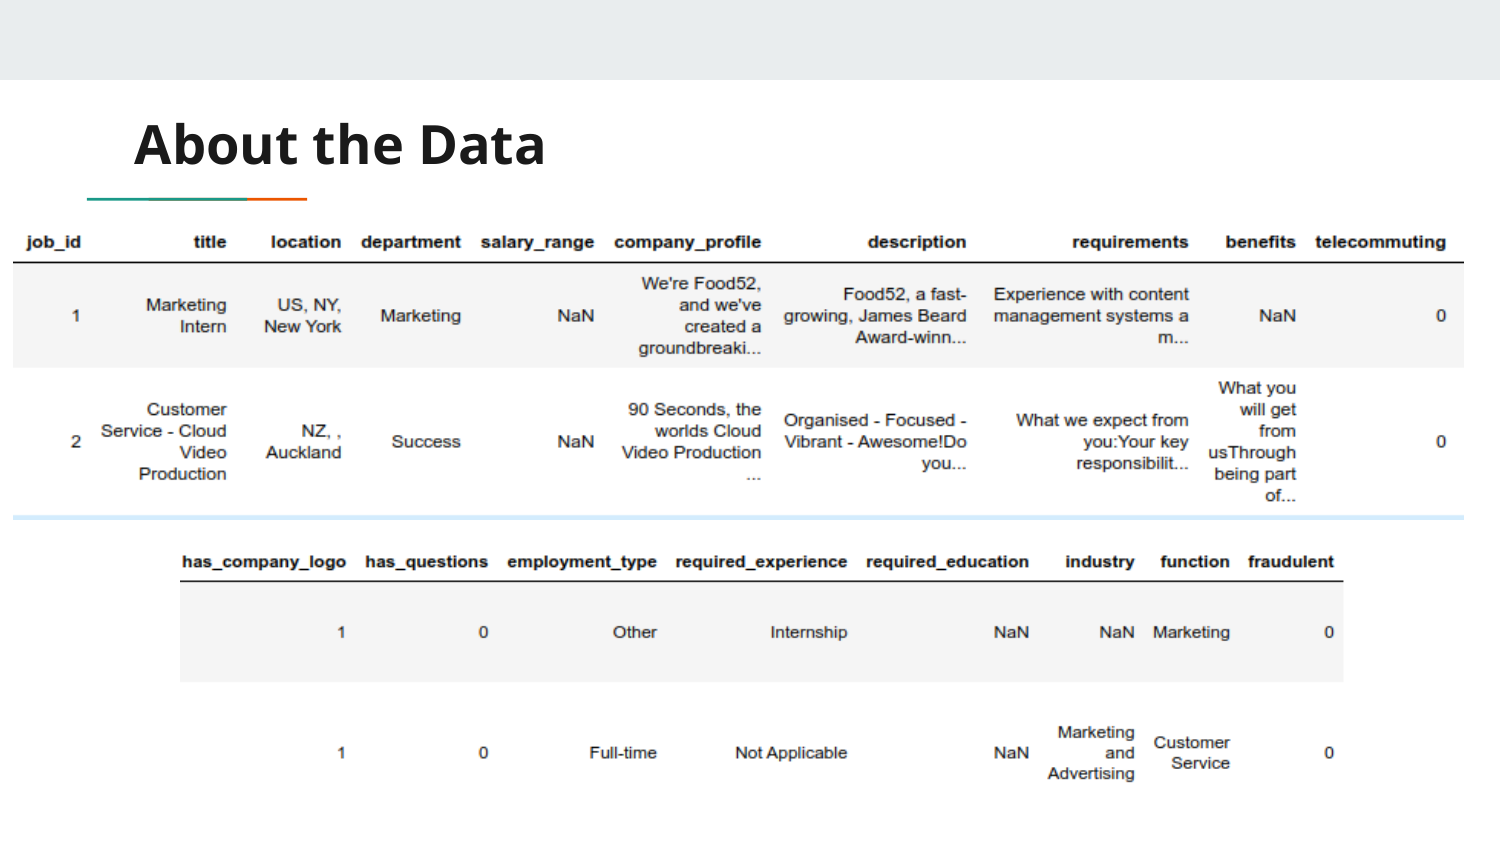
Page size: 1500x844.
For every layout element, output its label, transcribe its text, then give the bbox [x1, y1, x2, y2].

title About the Data [119, 95, 1381, 180]
picture [179, 544, 1351, 819]
picture [13, 222, 1465, 520]
